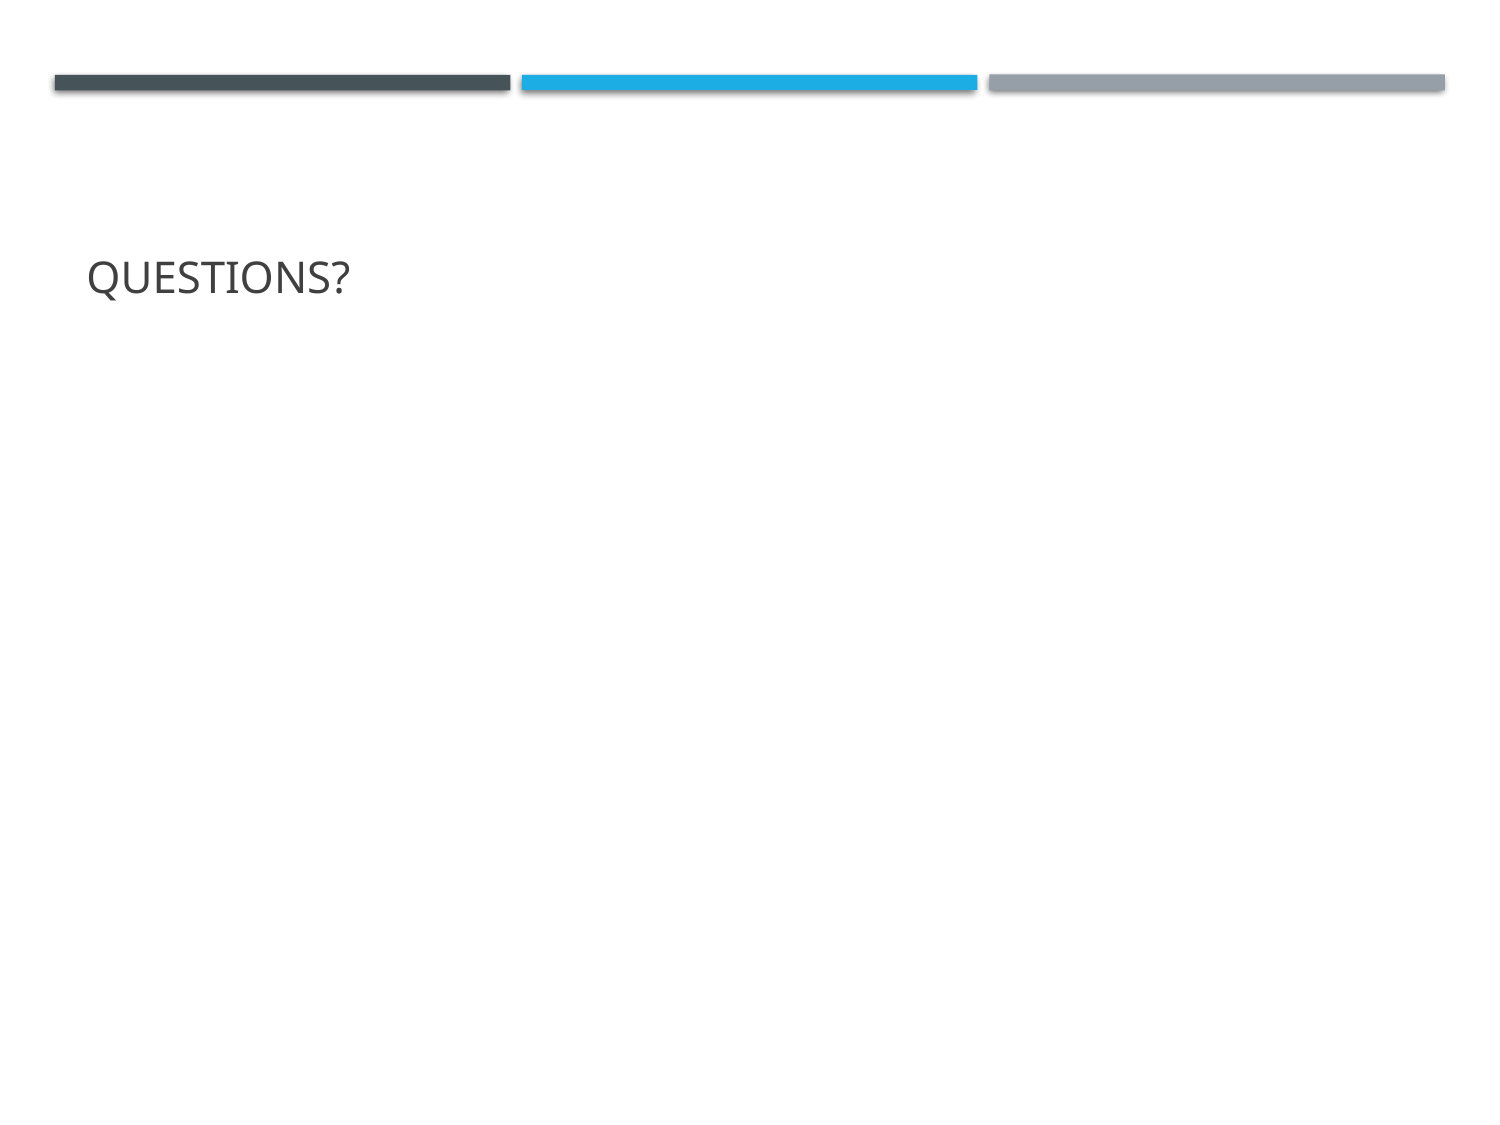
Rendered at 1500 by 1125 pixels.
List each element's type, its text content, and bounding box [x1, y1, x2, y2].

title Questions? [71, 115, 1429, 311]
